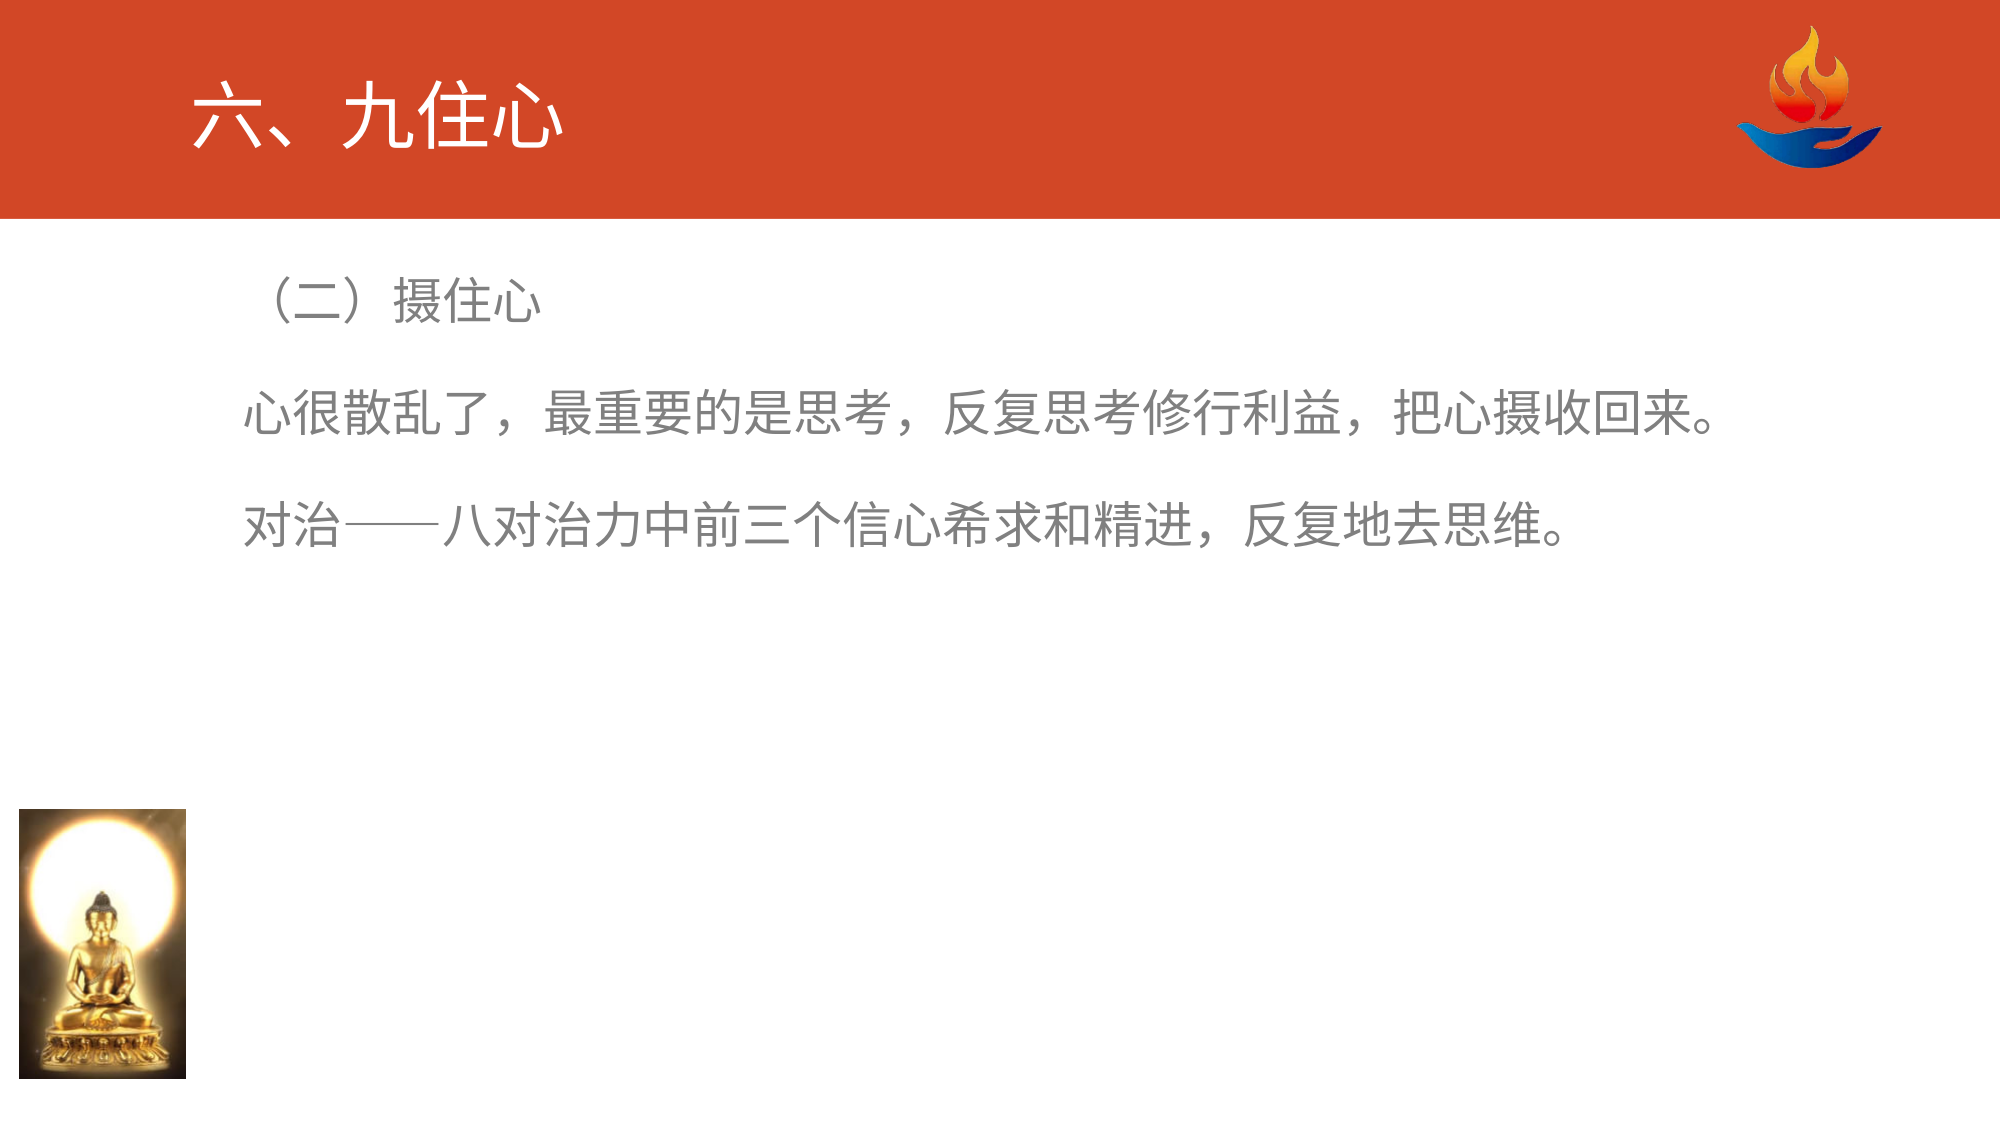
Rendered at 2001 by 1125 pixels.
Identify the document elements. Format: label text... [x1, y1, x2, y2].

picture [19, 809, 186, 1080]
picture [1730, 17, 1890, 177]
title 六、九住心 [56, 17, 1713, 166]
list （二）摄住心 心很散乱了，最重要的是思考，反复思考修行利益，把心摄收回来。 对治——八对治力中前三个信心希求和精进，反复地去思维。 [227, 249, 1981, 1125]
